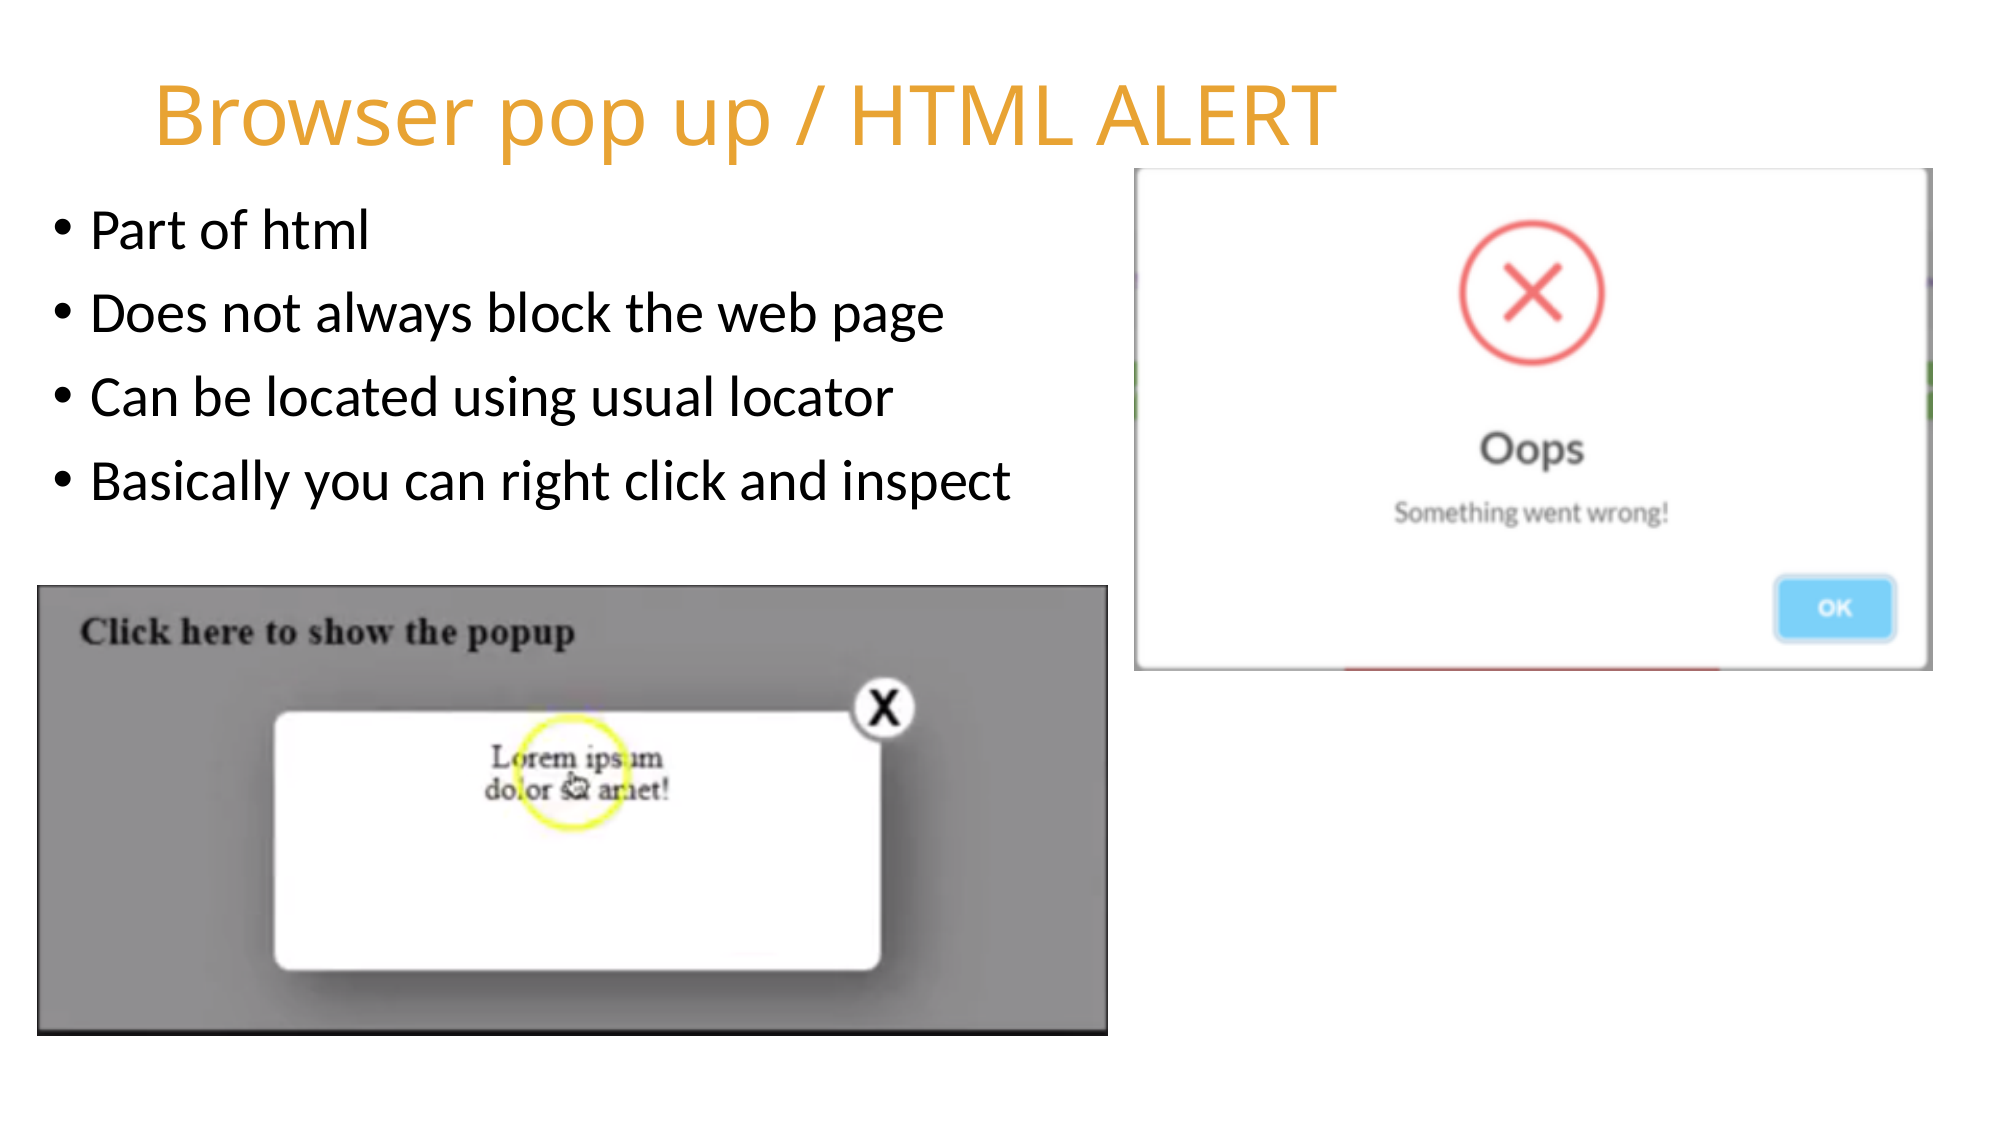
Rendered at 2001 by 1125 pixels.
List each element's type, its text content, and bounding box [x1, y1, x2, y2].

picture [37, 585, 1108, 1036]
picture [1134, 168, 1933, 671]
list Part of html Does not always block the web page Can be located using usual locator Basically you can right click and inspect [37, 191, 1763, 906]
title Browser pop up / HTML ALERT [137, 59, 1863, 191]
